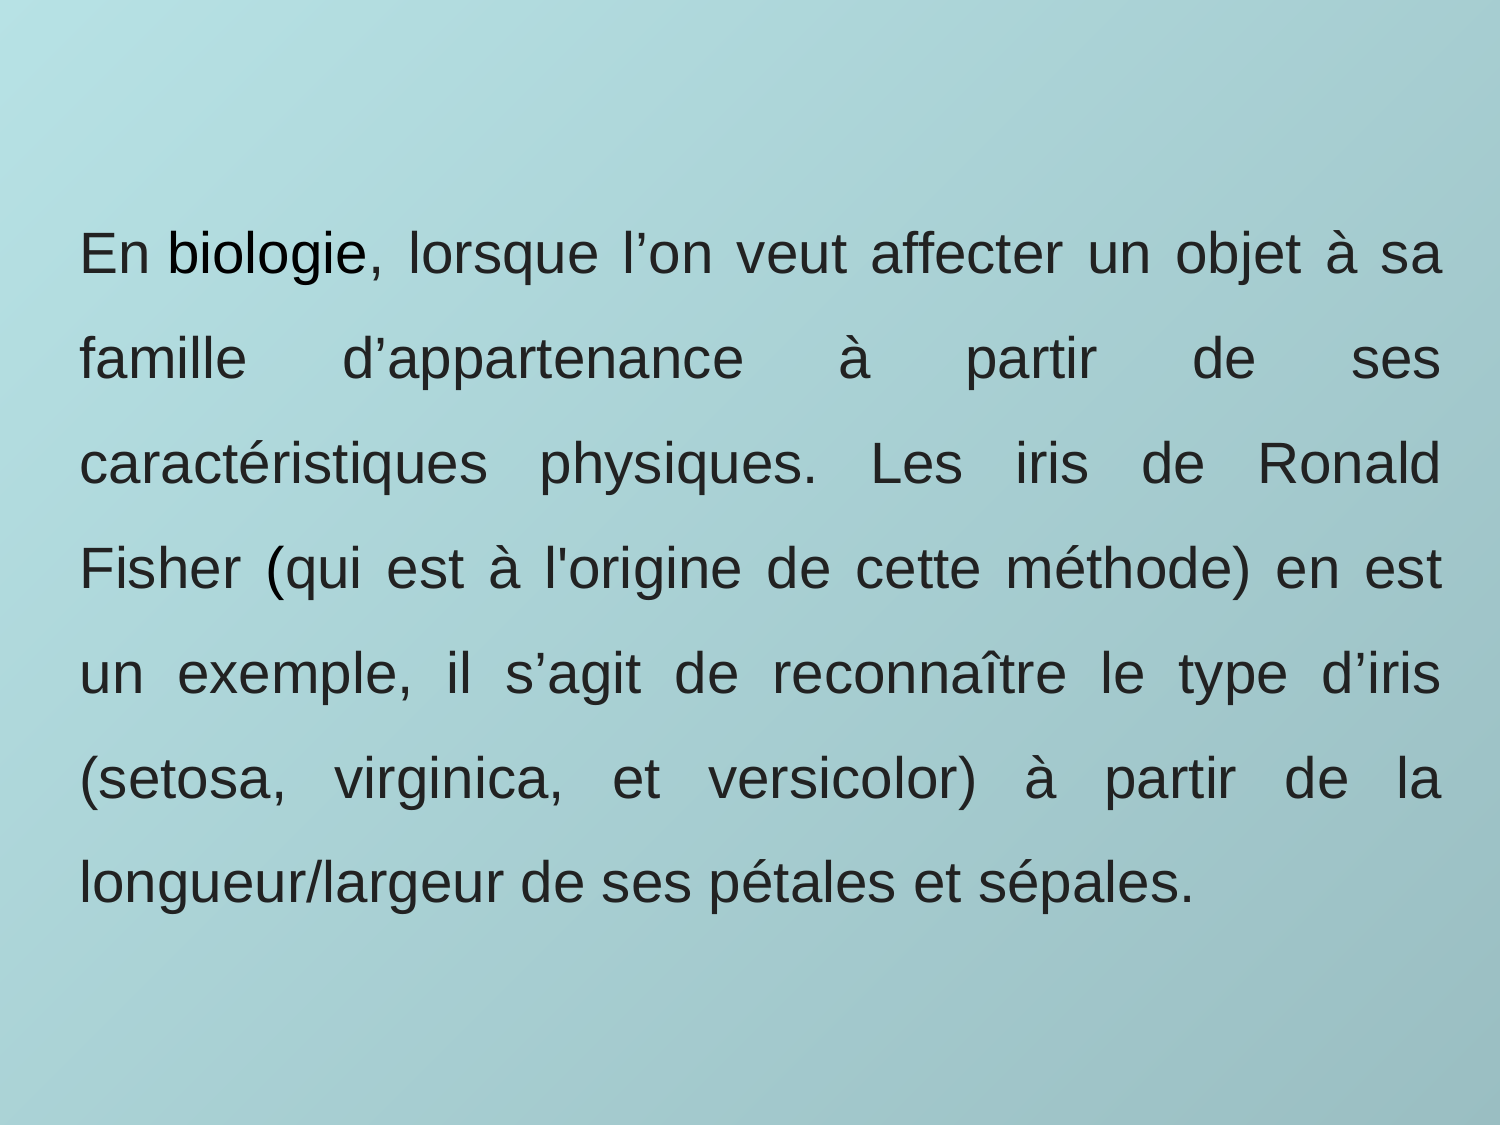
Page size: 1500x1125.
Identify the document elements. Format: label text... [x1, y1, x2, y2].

text_box En biologie, lorsque l’on veut affecter un objet à sa famille d’appartenance à partir de ses caractéristiques physiques. Les iris de Ronald Fisher (qui est à l'origine de cette méthode) en est un exemple, il s’agit de reconnaître le type d’iris (setosa, virginica, et versicolor) à partir de la longueur/largeur de ses pétales et sépales. [64, 172, 1459, 922]
